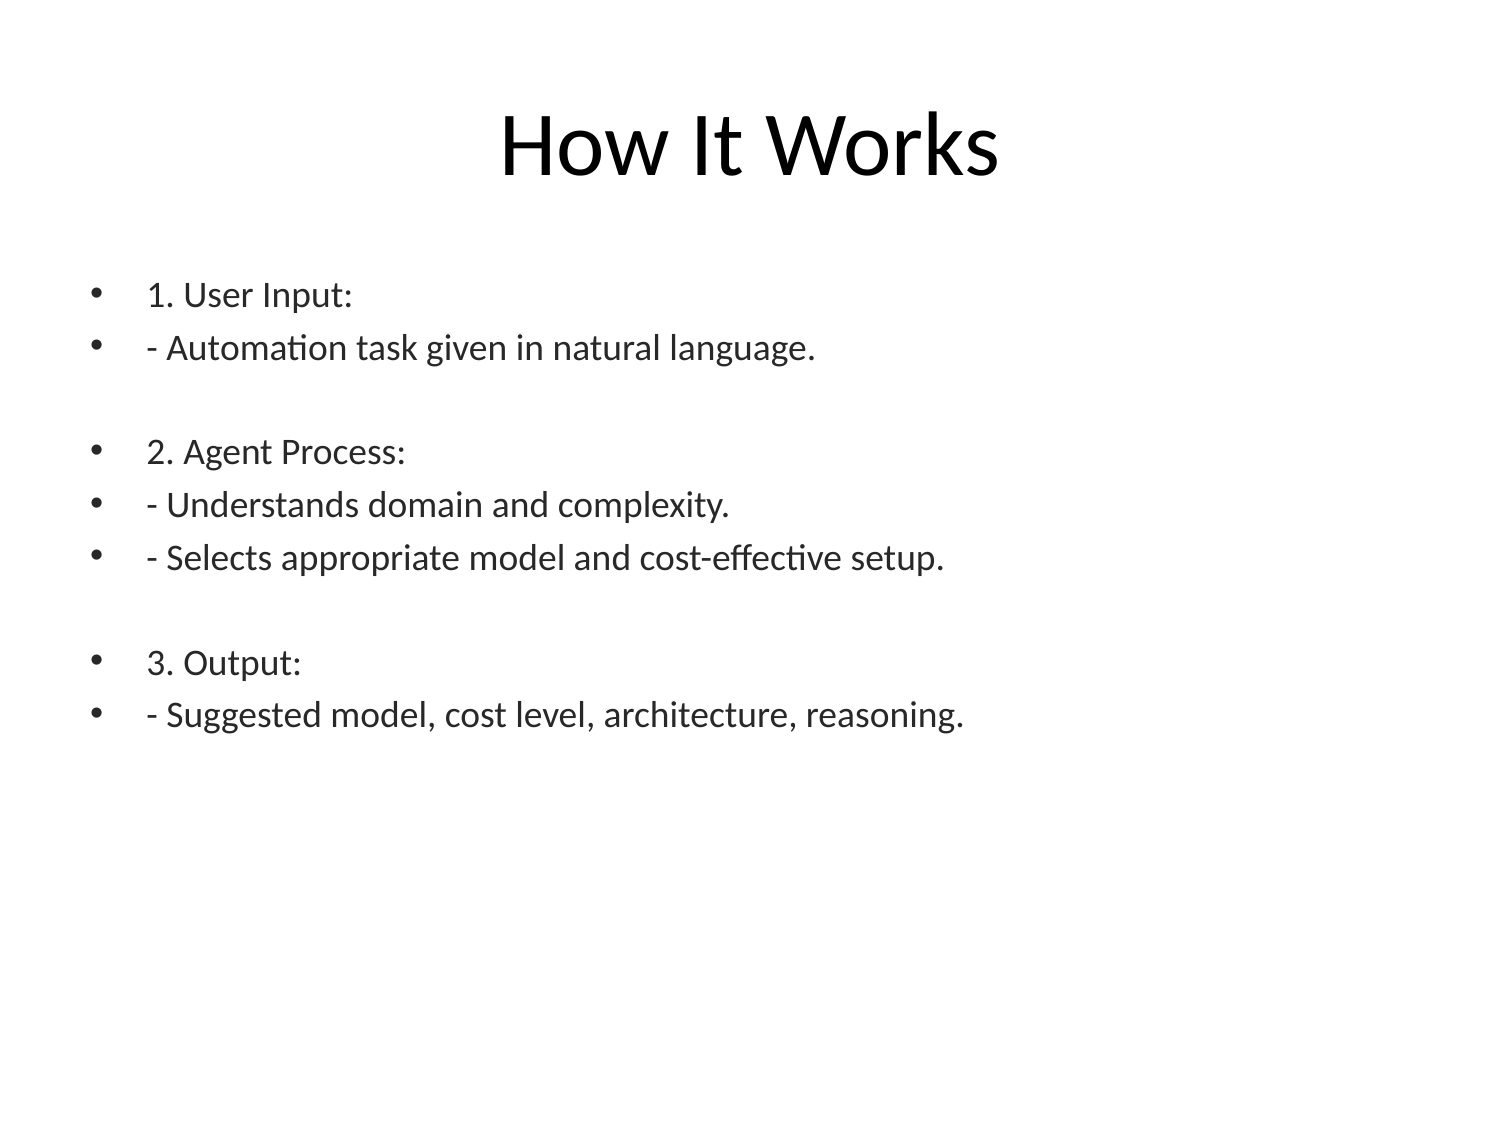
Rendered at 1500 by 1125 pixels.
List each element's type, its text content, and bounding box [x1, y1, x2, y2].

list 1. User Input: - Automation task given in natural language. 2. Agent Process: - Understands domain and complexity. - Selects appropriate model and cost-effective setup. 3. Output: - Suggested model, cost level, architecture, reasoning. [75, 262, 1425, 1005]
title How It Works [75, 45, 1425, 233]
